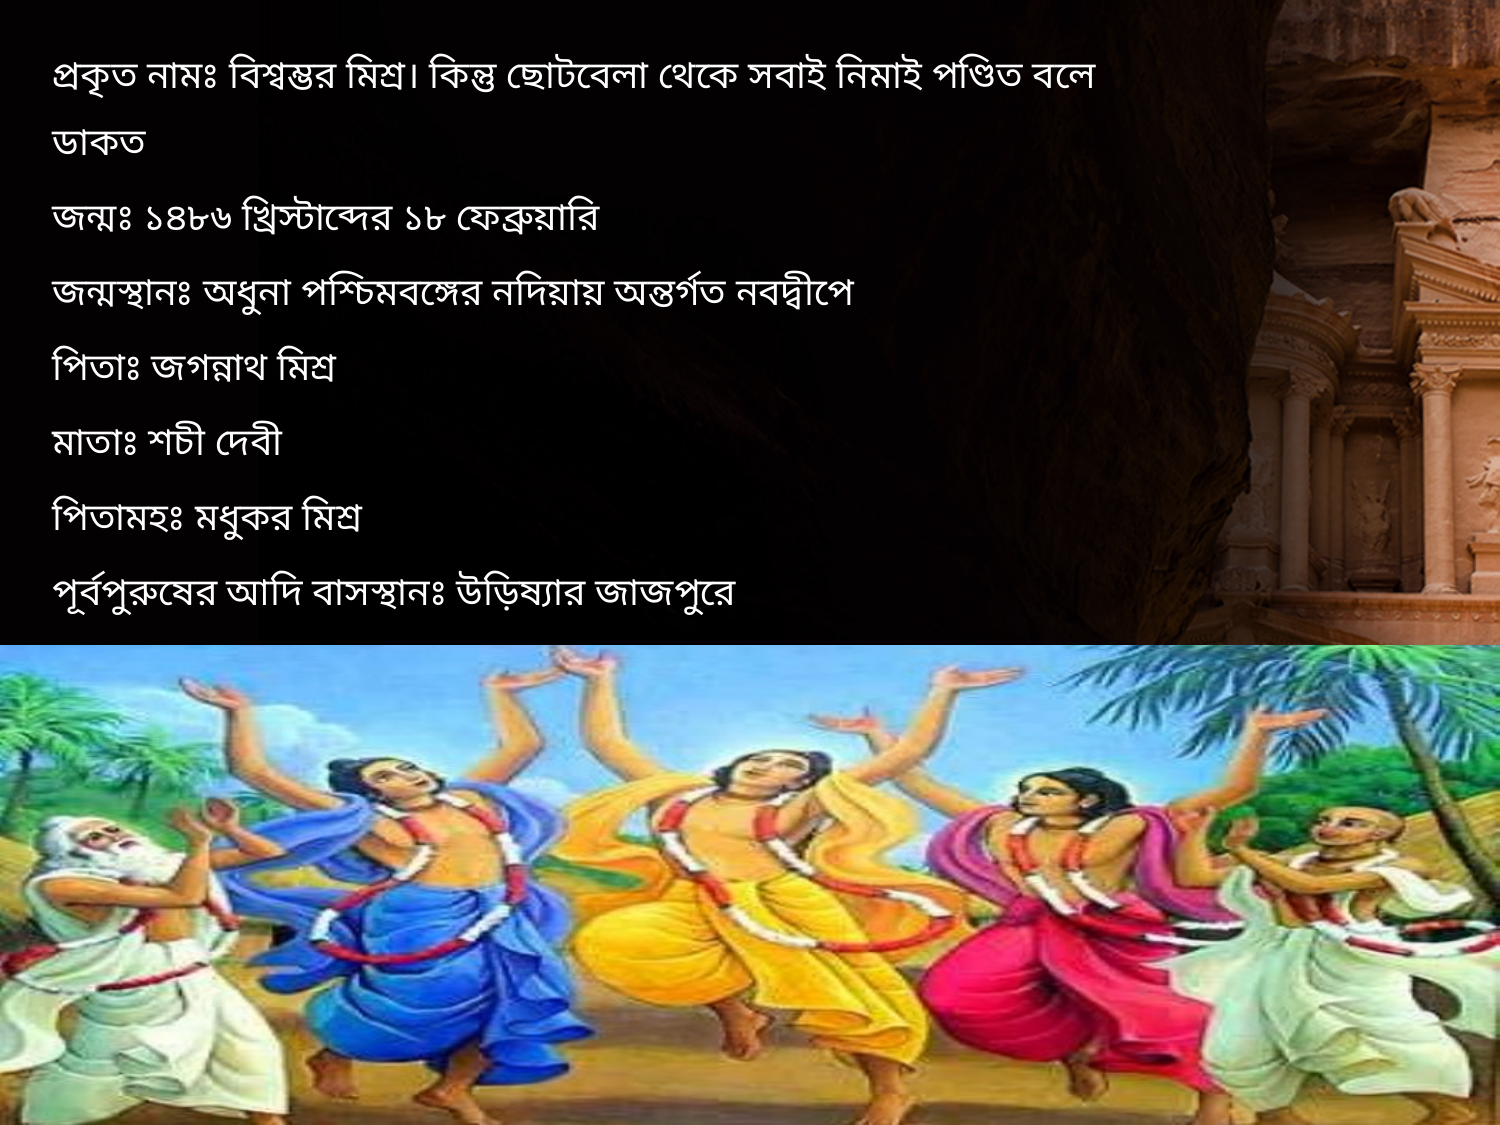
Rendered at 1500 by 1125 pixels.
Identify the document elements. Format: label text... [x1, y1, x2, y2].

picture [0, 0, 1500, 1125]
list প্রকৃত নামঃ বিশ্বম্ভর মিশ্র। কিন্তু ছোটবেলা থেকে সবাই নিমাই পণ্ডিত বলে ডাকত জন্মঃ ১৪৮৬ খ্রিস্টাব্দের ১৮ ফেব্রুয়ারি জন্মস্থানঃ অধুনা পশ্চিমবঙ্গের নদিয়ায় অন্তর্গত নবদ্বীপে পিতাঃ জগন্নাথ মিশ্র মাতাঃ শচী দেবী পিতামহঃ মধুকর মিশ্র পূর্বপুরুষের আদি বাসস্থানঃ উড়িষ্যার জাজপুরে [37, 20, 1200, 645]
